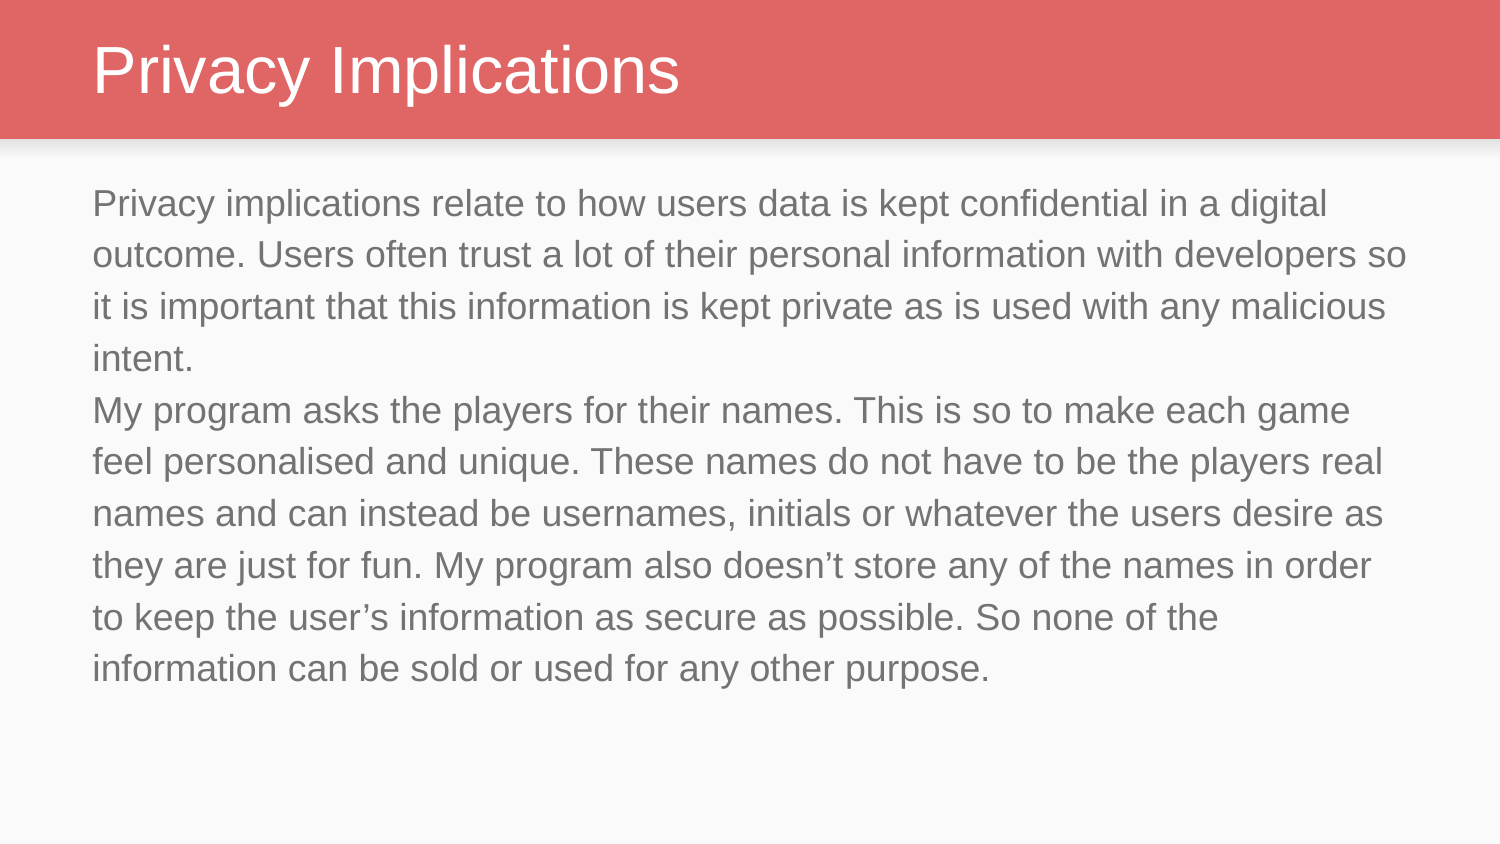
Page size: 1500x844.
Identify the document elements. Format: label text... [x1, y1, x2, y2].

title Privacy Implications [77, 0, 1427, 123]
list Privacy implications relate to how users data is kept confidential in a digital outcome. Users often trust a lot of their personal information with developers so it is important that this information is kept private as is used with any malicious intent. My program asks the players for their names. This is so to make each game feel personalised and unique. These names do not have to be the players real names and can instead be usernames, initials or whatever the users desire as they are just for fun. My program also doesn’t store any of the names in order to keep the user’s information as secure as possible. So none of the information can be sold or used for any other purpose. [77, 156, 1427, 760]
